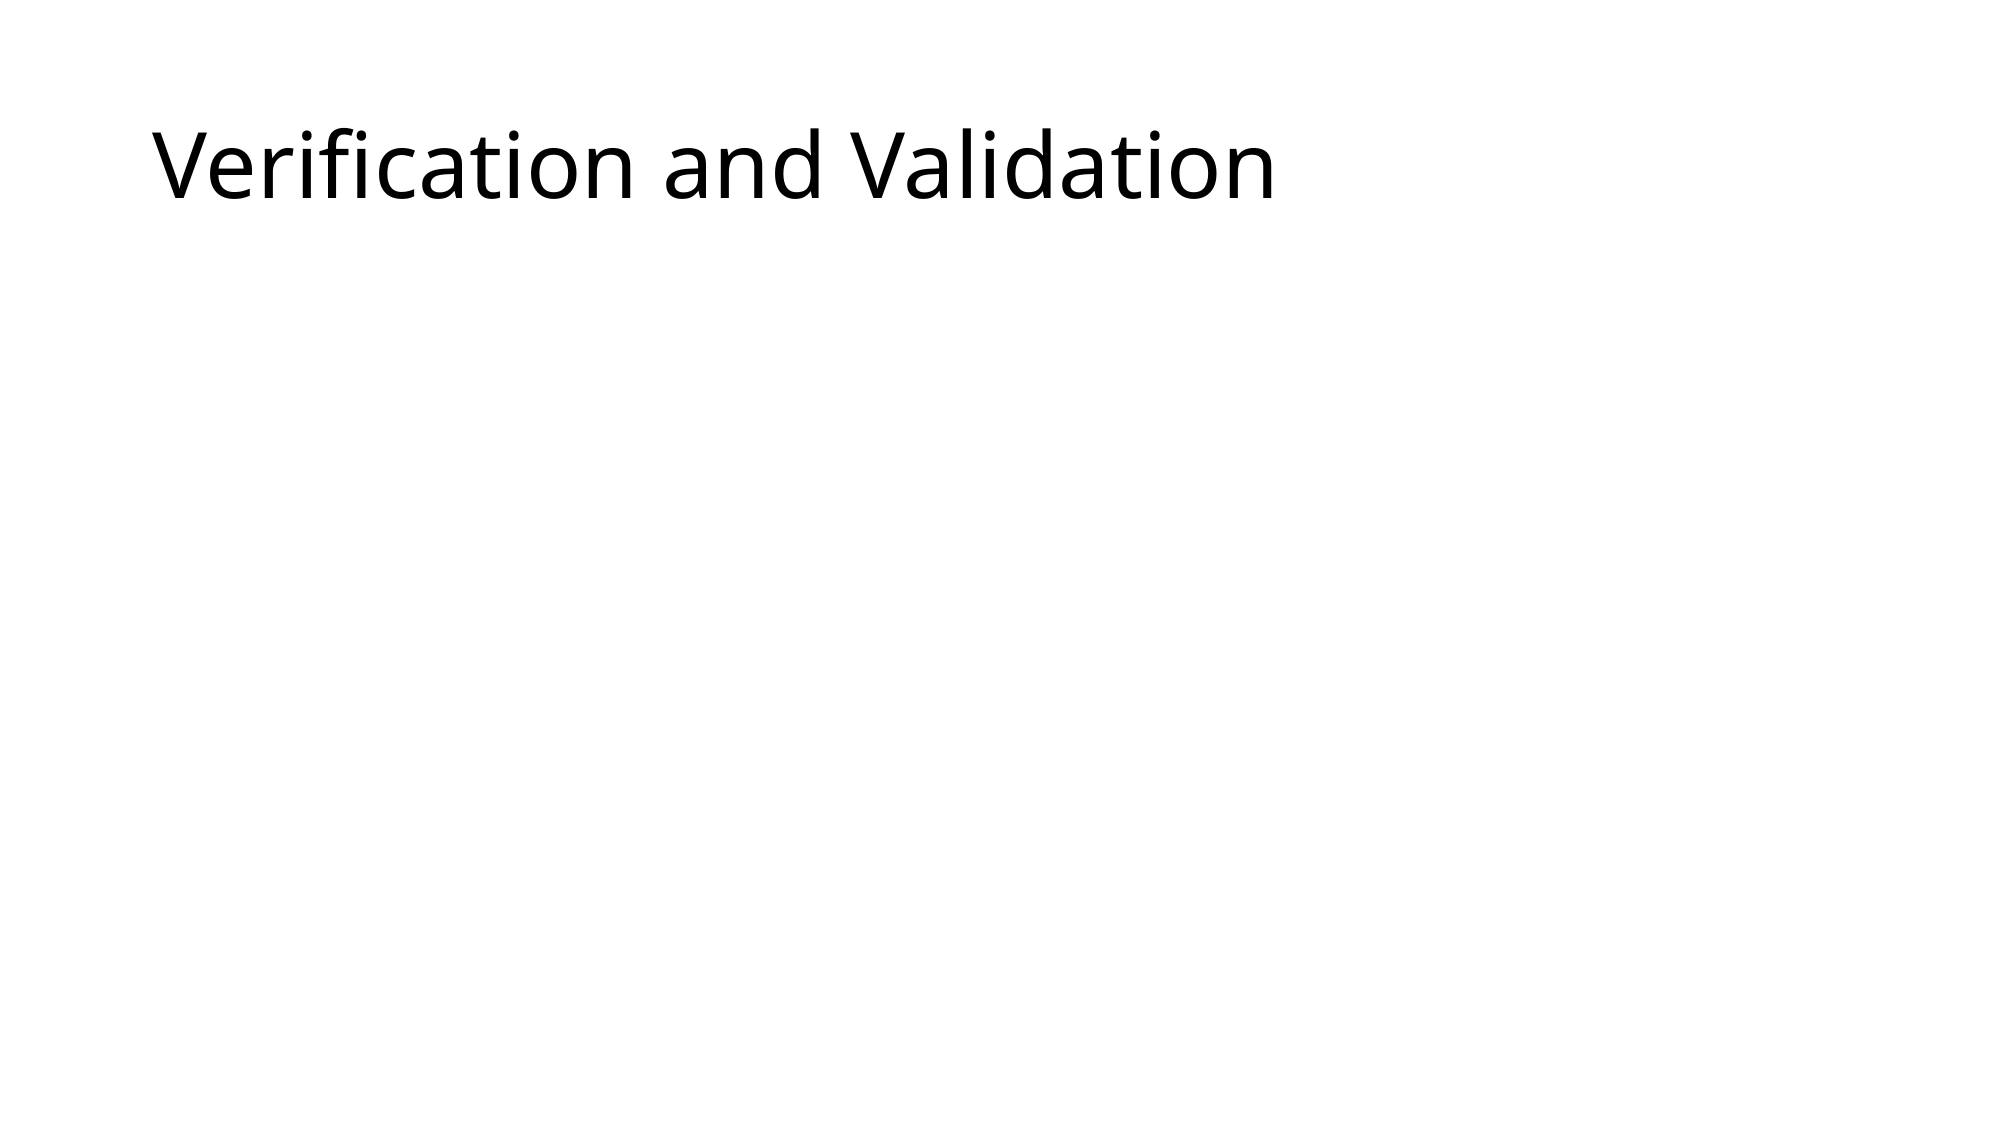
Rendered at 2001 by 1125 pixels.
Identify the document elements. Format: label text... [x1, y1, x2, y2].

title Verification and Validation [137, 59, 1863, 278]
